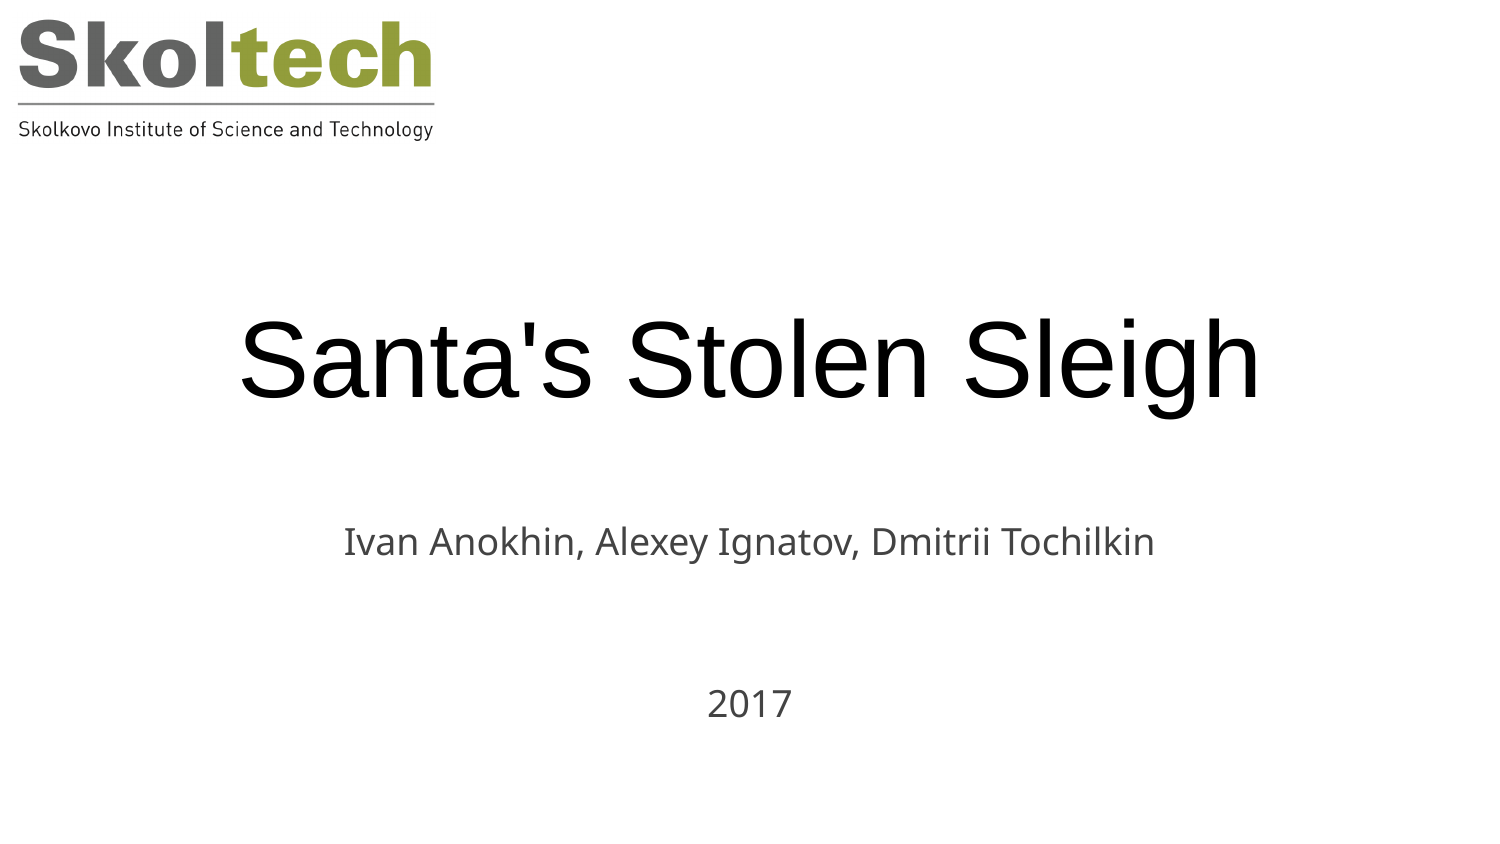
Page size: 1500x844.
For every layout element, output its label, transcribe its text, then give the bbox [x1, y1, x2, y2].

picture [12, 12, 436, 145]
subtitle 2017 [51, 664, 1449, 795]
title Santa's Stolen Sleigh [51, 97, 1449, 434]
subtitle Ivan Anokhin, Alexey Ignatov, Dmitrii Tochilkin [51, 502, 1449, 633]
